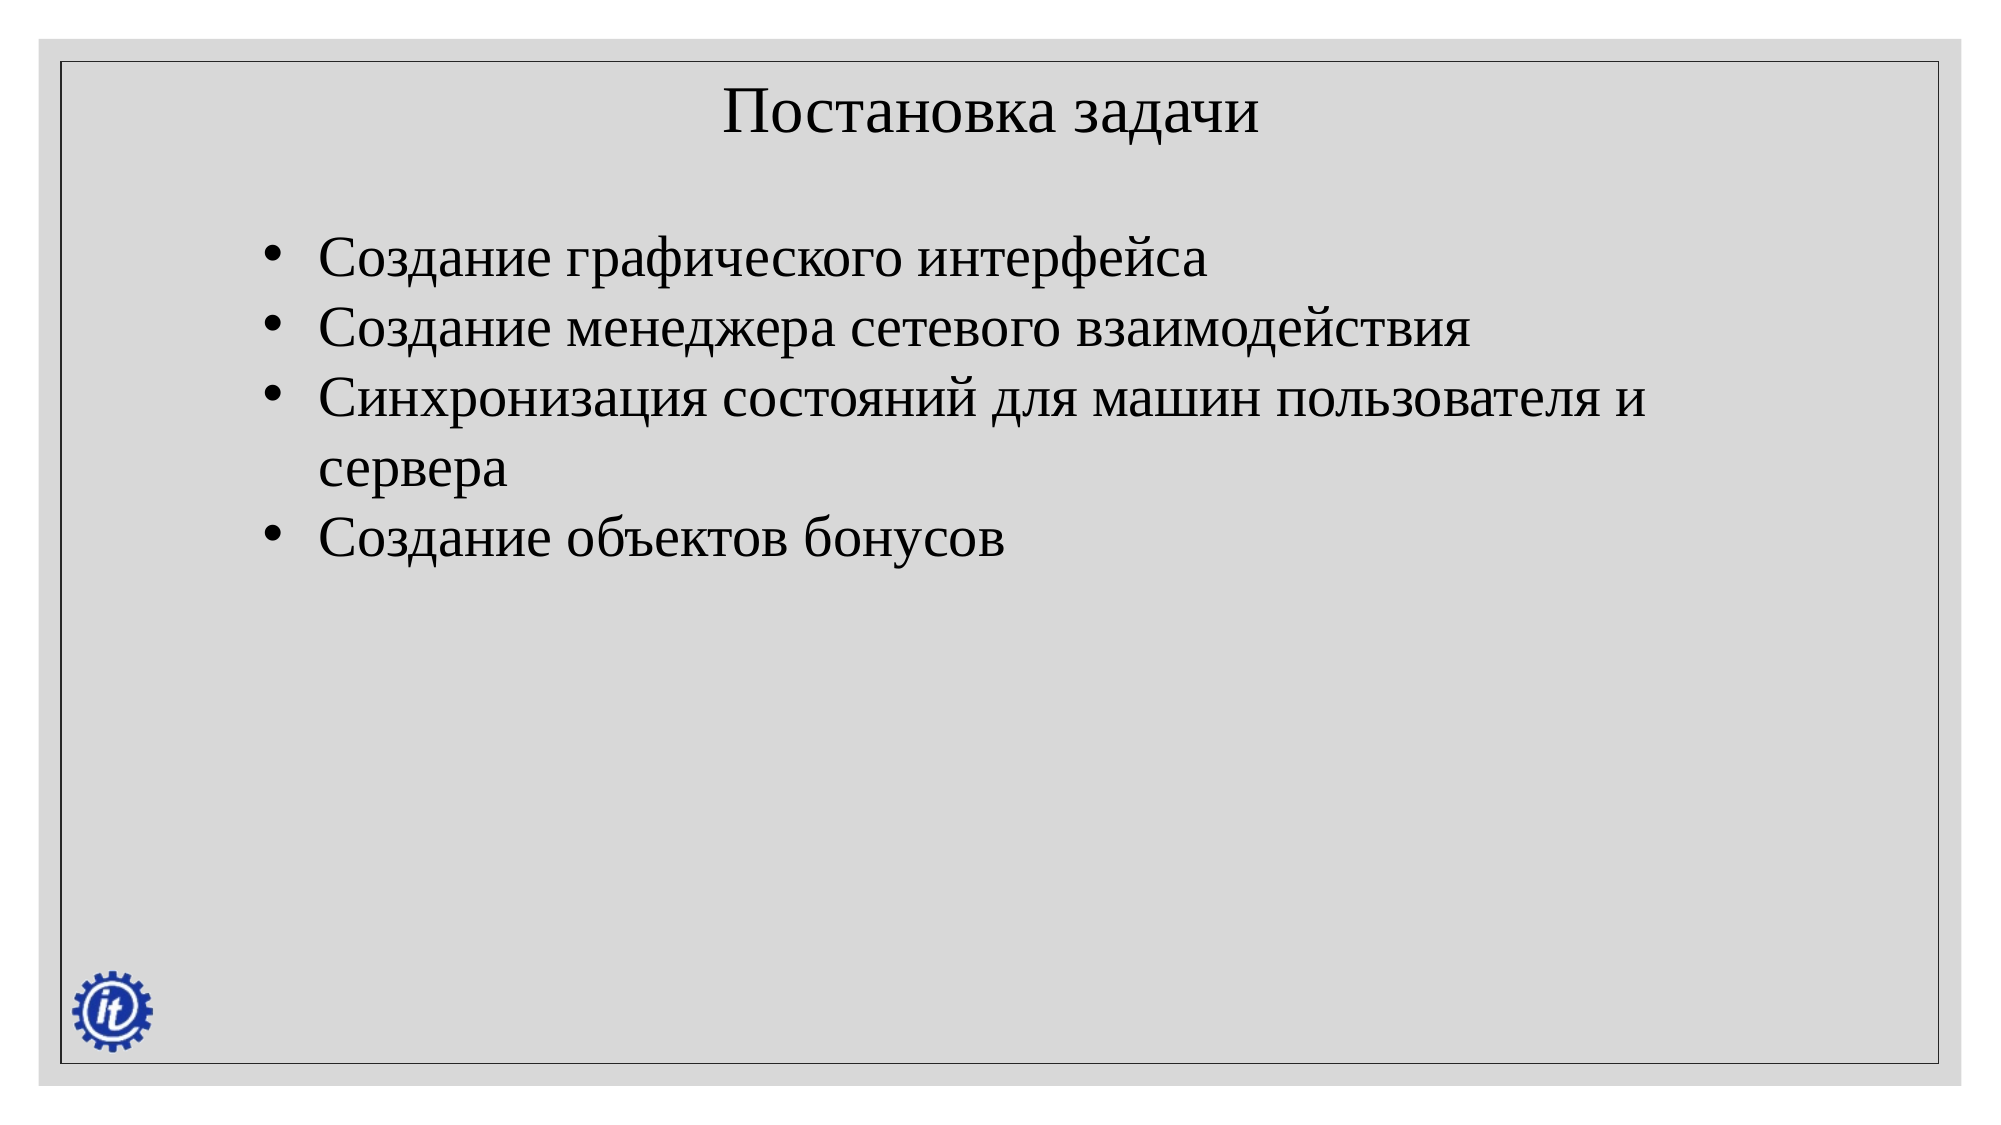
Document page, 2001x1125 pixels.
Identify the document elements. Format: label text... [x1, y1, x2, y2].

text_box Постановка задачи [346, 58, 1654, 153]
picture [57, 970, 167, 1058]
text_box Создание графического интерфейса Создание менеджера сетевого взаимодействия Синхронизация состояний для машин пользователя и сервера Создание объектов бонусов [247, 210, 1753, 576]
